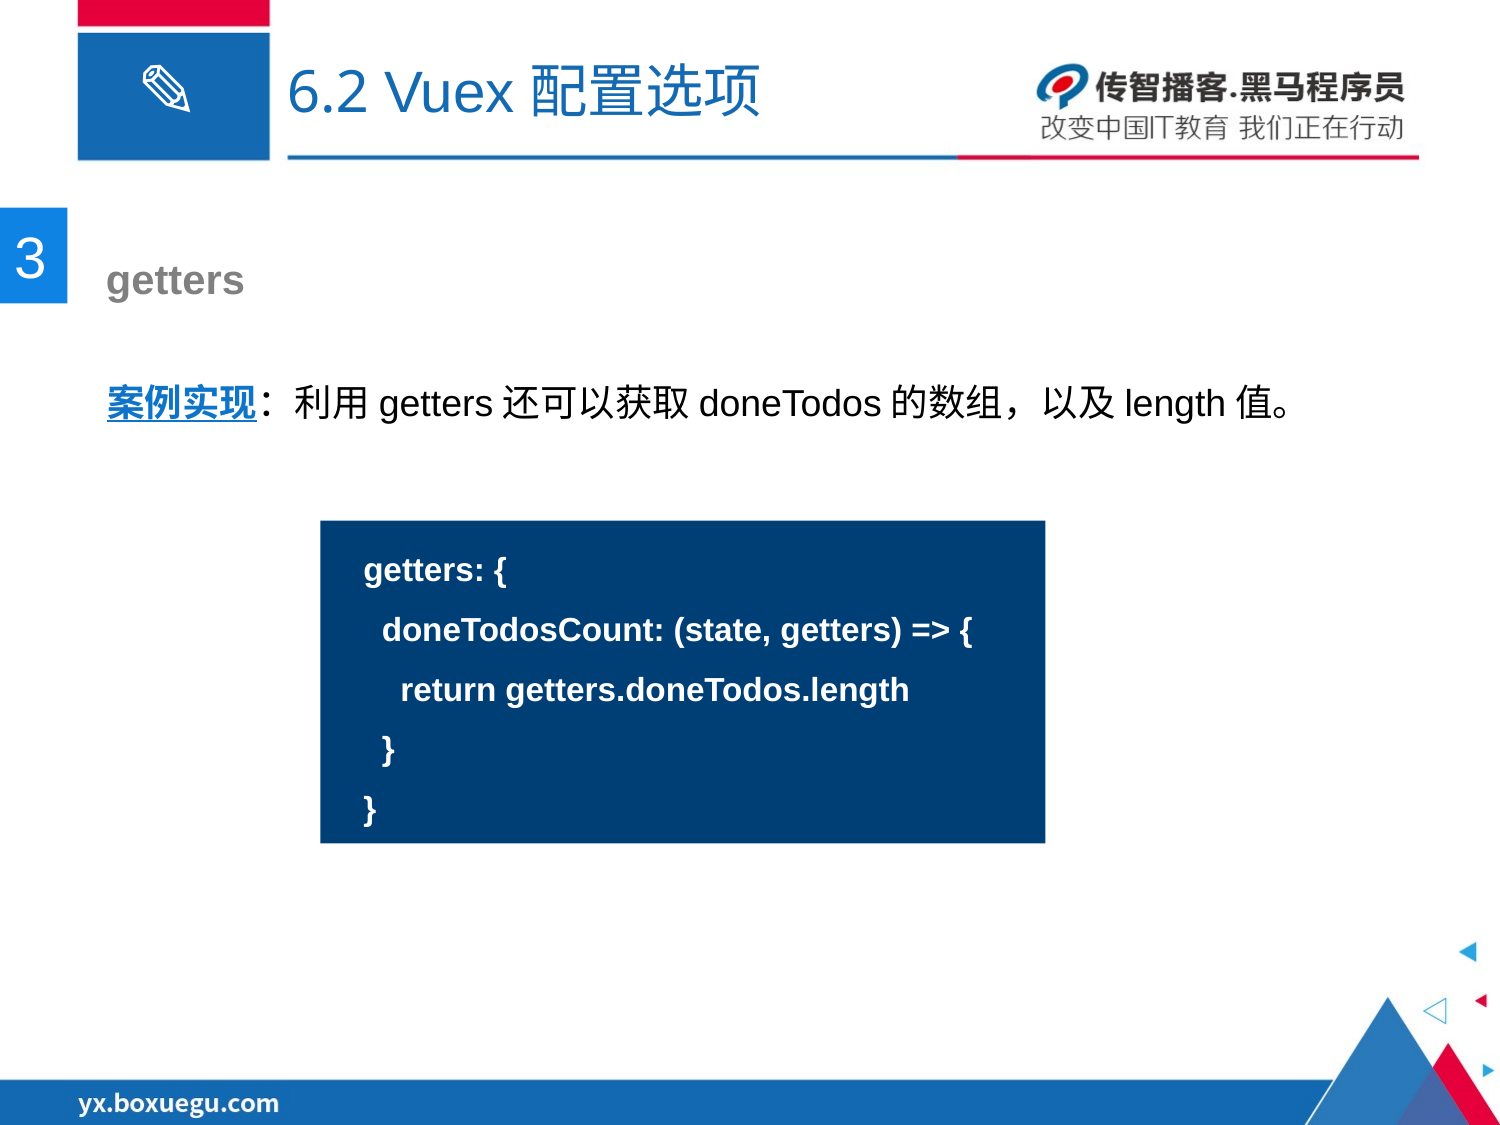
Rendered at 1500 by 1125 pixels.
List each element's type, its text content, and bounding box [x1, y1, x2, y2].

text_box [320, 520, 1046, 844]
text_box 案例实现：利用getters还可以获取doneTodos的数组，以及length值。 [92, 326, 1390, 432]
title 6.2 Vuex配置选项 [271, 25, 1046, 153]
picture [0, 1, 1500, 1125]
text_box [0, 207, 68, 304]
text_box getters [69, 245, 842, 355]
